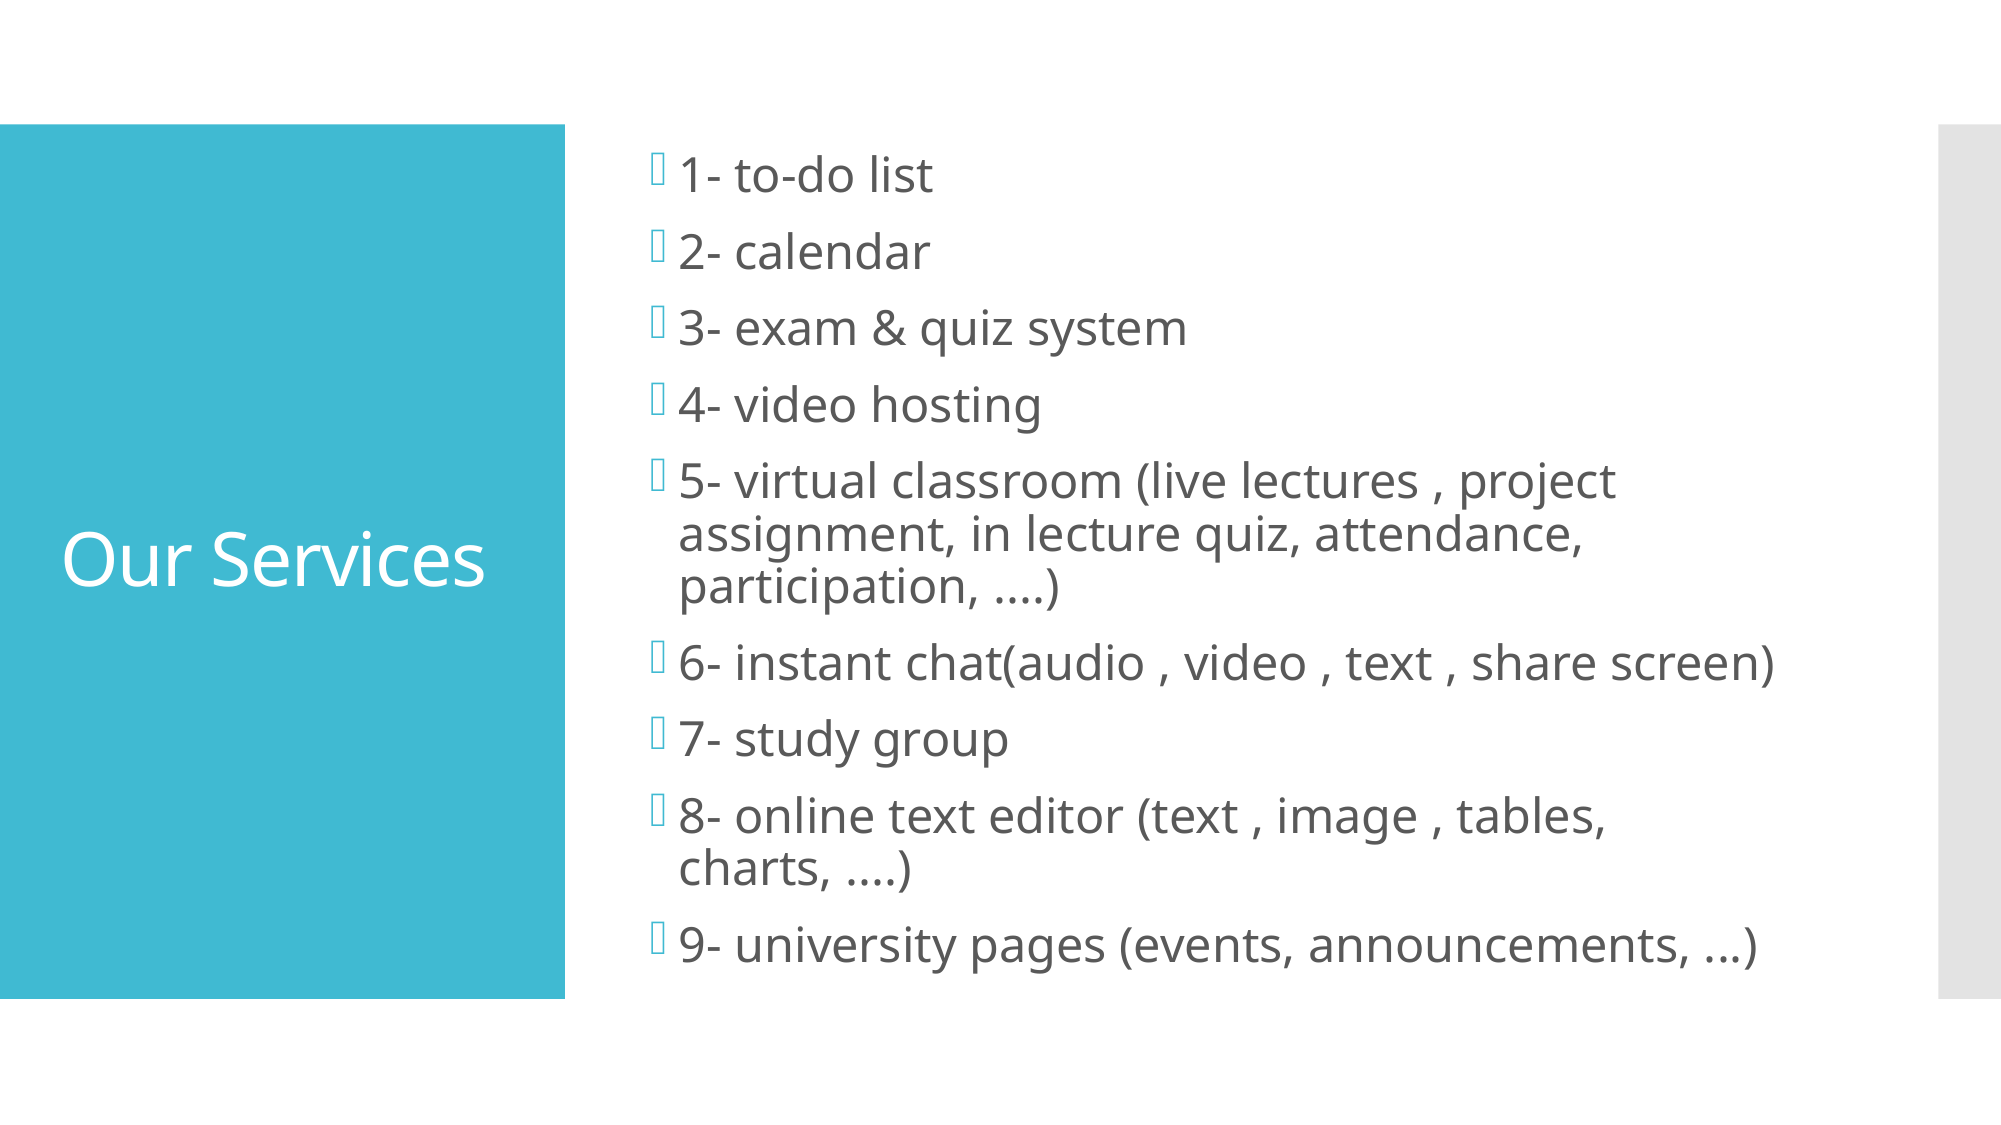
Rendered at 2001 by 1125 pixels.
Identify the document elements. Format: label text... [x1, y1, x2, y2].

list 1- to-do list 2- calendar 3- exam & quiz system 4- video hosting 5- virtual classroom (live lectures , project assignment, in lecture quiz, attendance, participation, ....) 6- instant chat(audio , video , text , share screen) 7- study group 8- online text editor (text , image , tables, charts, ....) 9- university pages (events, announcements, ...) [634, 141, 1835, 982]
title Our Services [41, 184, 525, 940]
